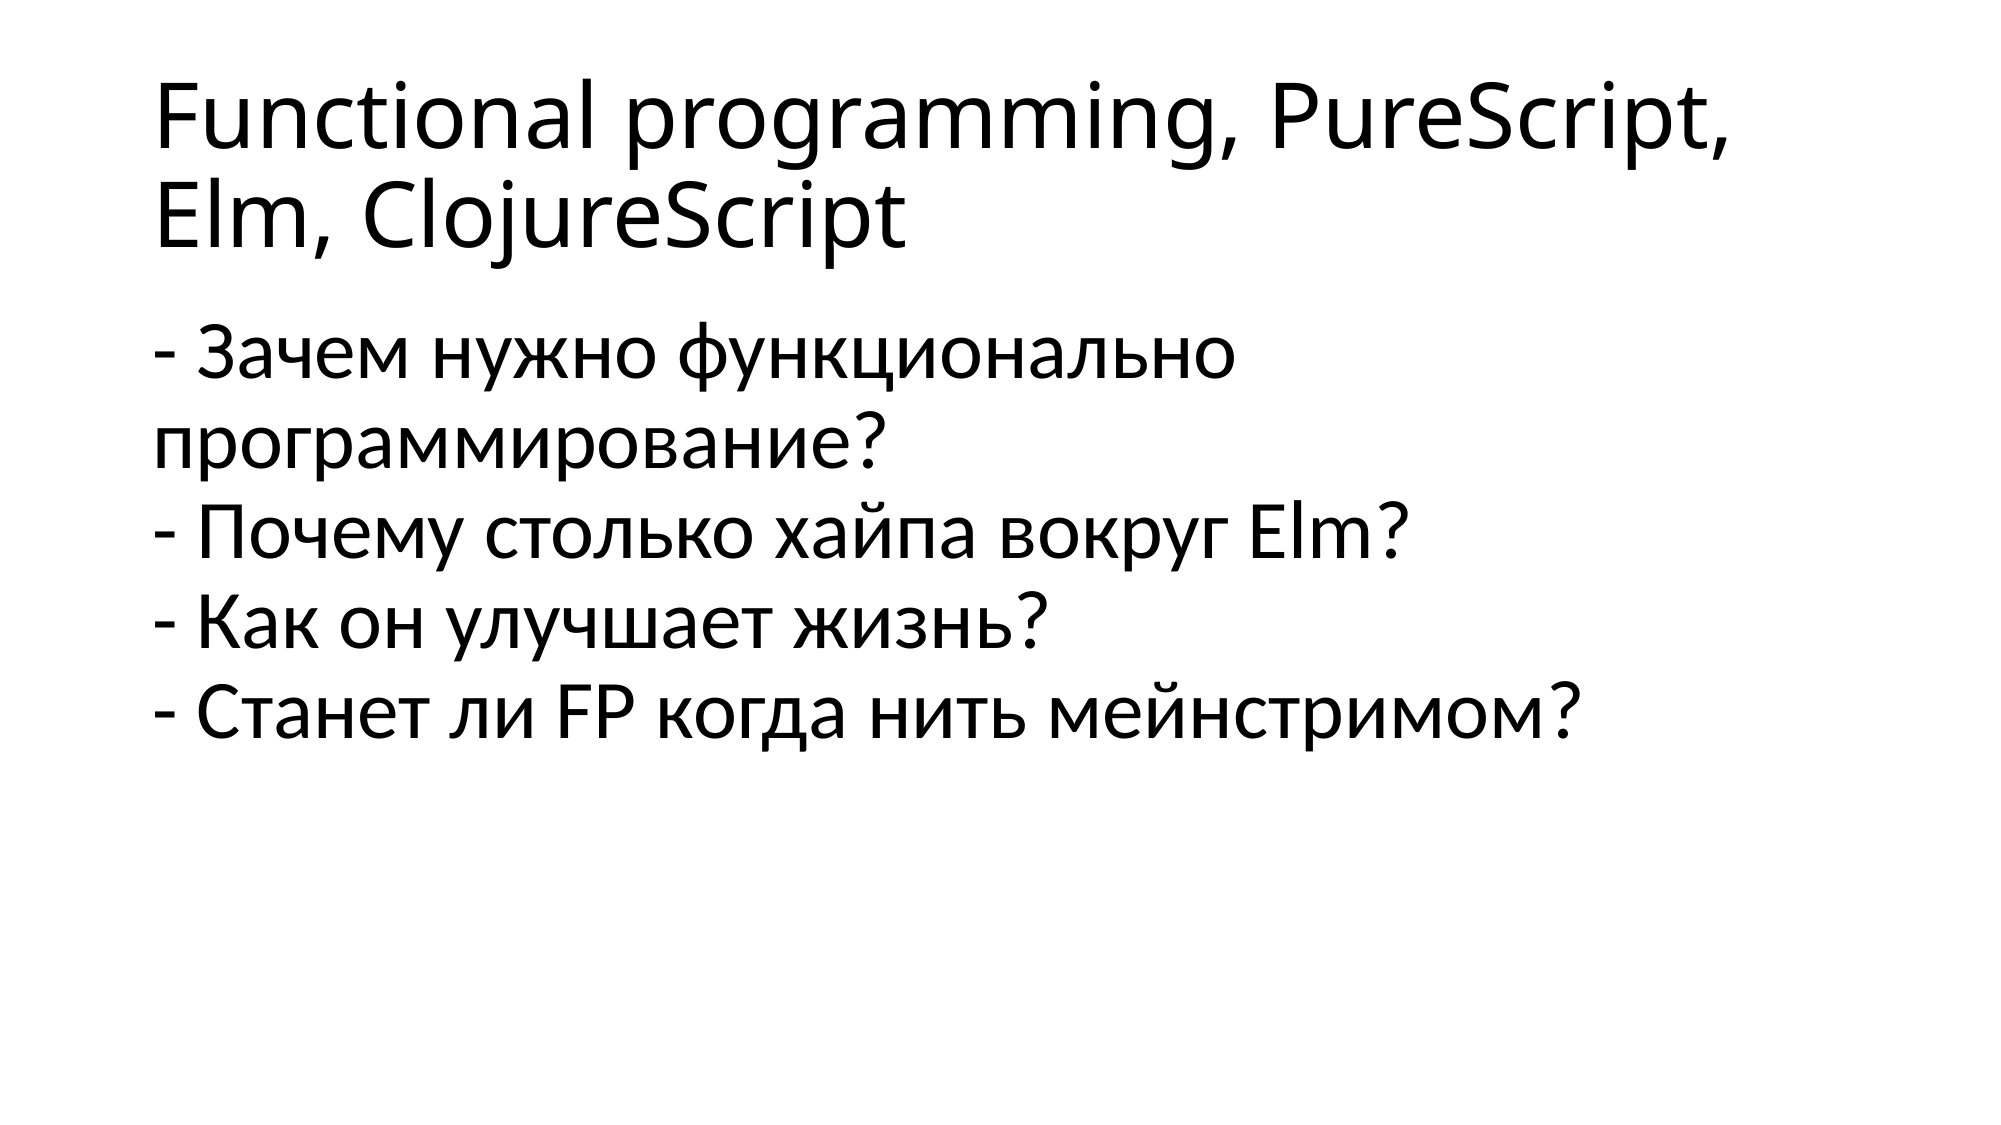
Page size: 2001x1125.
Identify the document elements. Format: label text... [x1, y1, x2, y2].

title Functional programming, PureScript, Elm, ClojureScript [137, 59, 1863, 278]
list - Зачем нужно функционально программирование? - Почему столько хайпа вокруг Elm? - Как он улучшает жизнь? - Станет ли FP когда нить мейнстримом? [137, 299, 1863, 1014]
